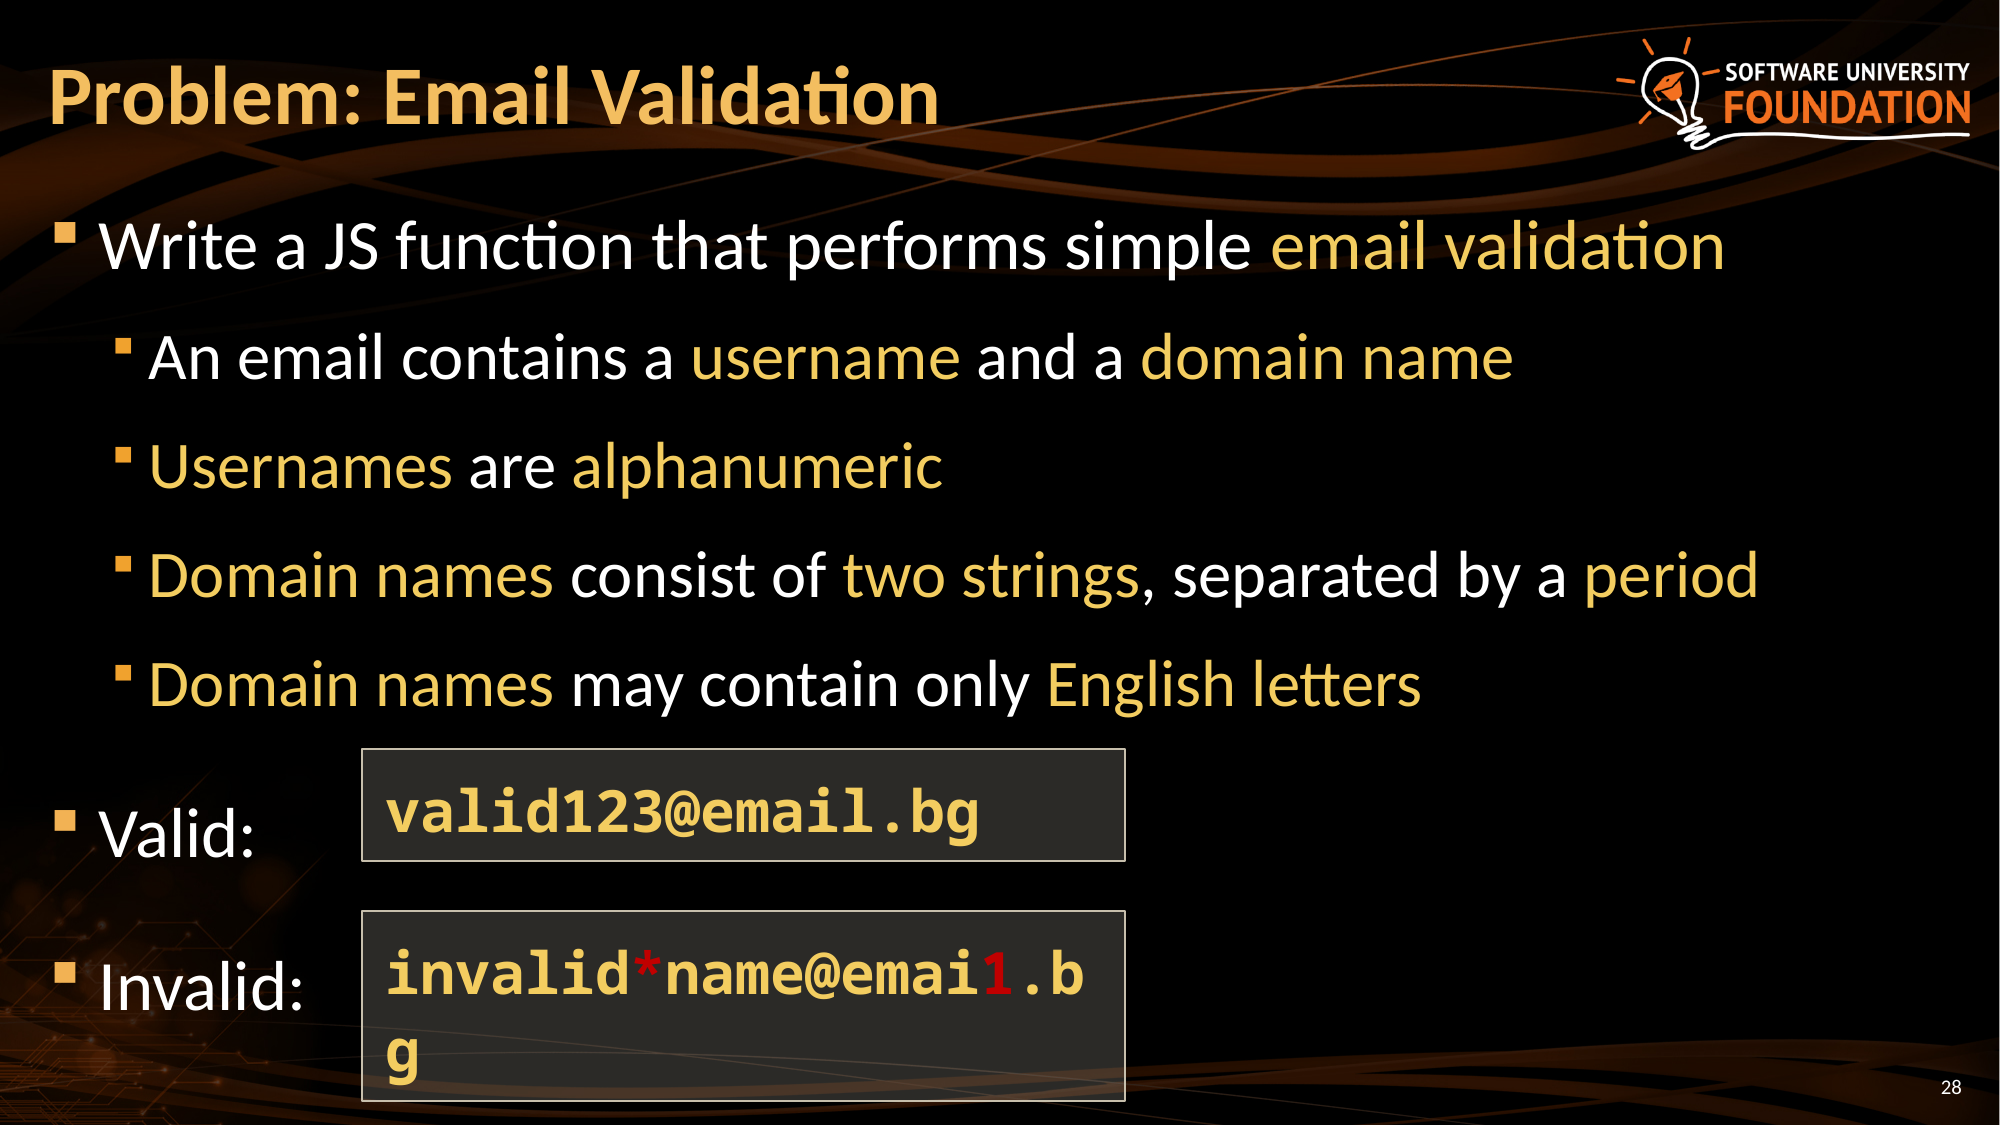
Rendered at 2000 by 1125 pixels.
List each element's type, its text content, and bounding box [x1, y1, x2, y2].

title Problem: Email Validation [30, 6, 1602, 189]
list Write a JS function that performs simple email validation An email contains a username and a domain name Usernames are alphanumeric Domain names consist of two strings, separated by a period Domain names may contain only English letters Valid: Invalid: [31, 188, 1968, 1103]
picture [0, 0, 2000, 1125]
text_box invalid*name@emai1.bg [362, 911, 1125, 1101]
text_box valid123@email.bg [362, 748, 1125, 862]
